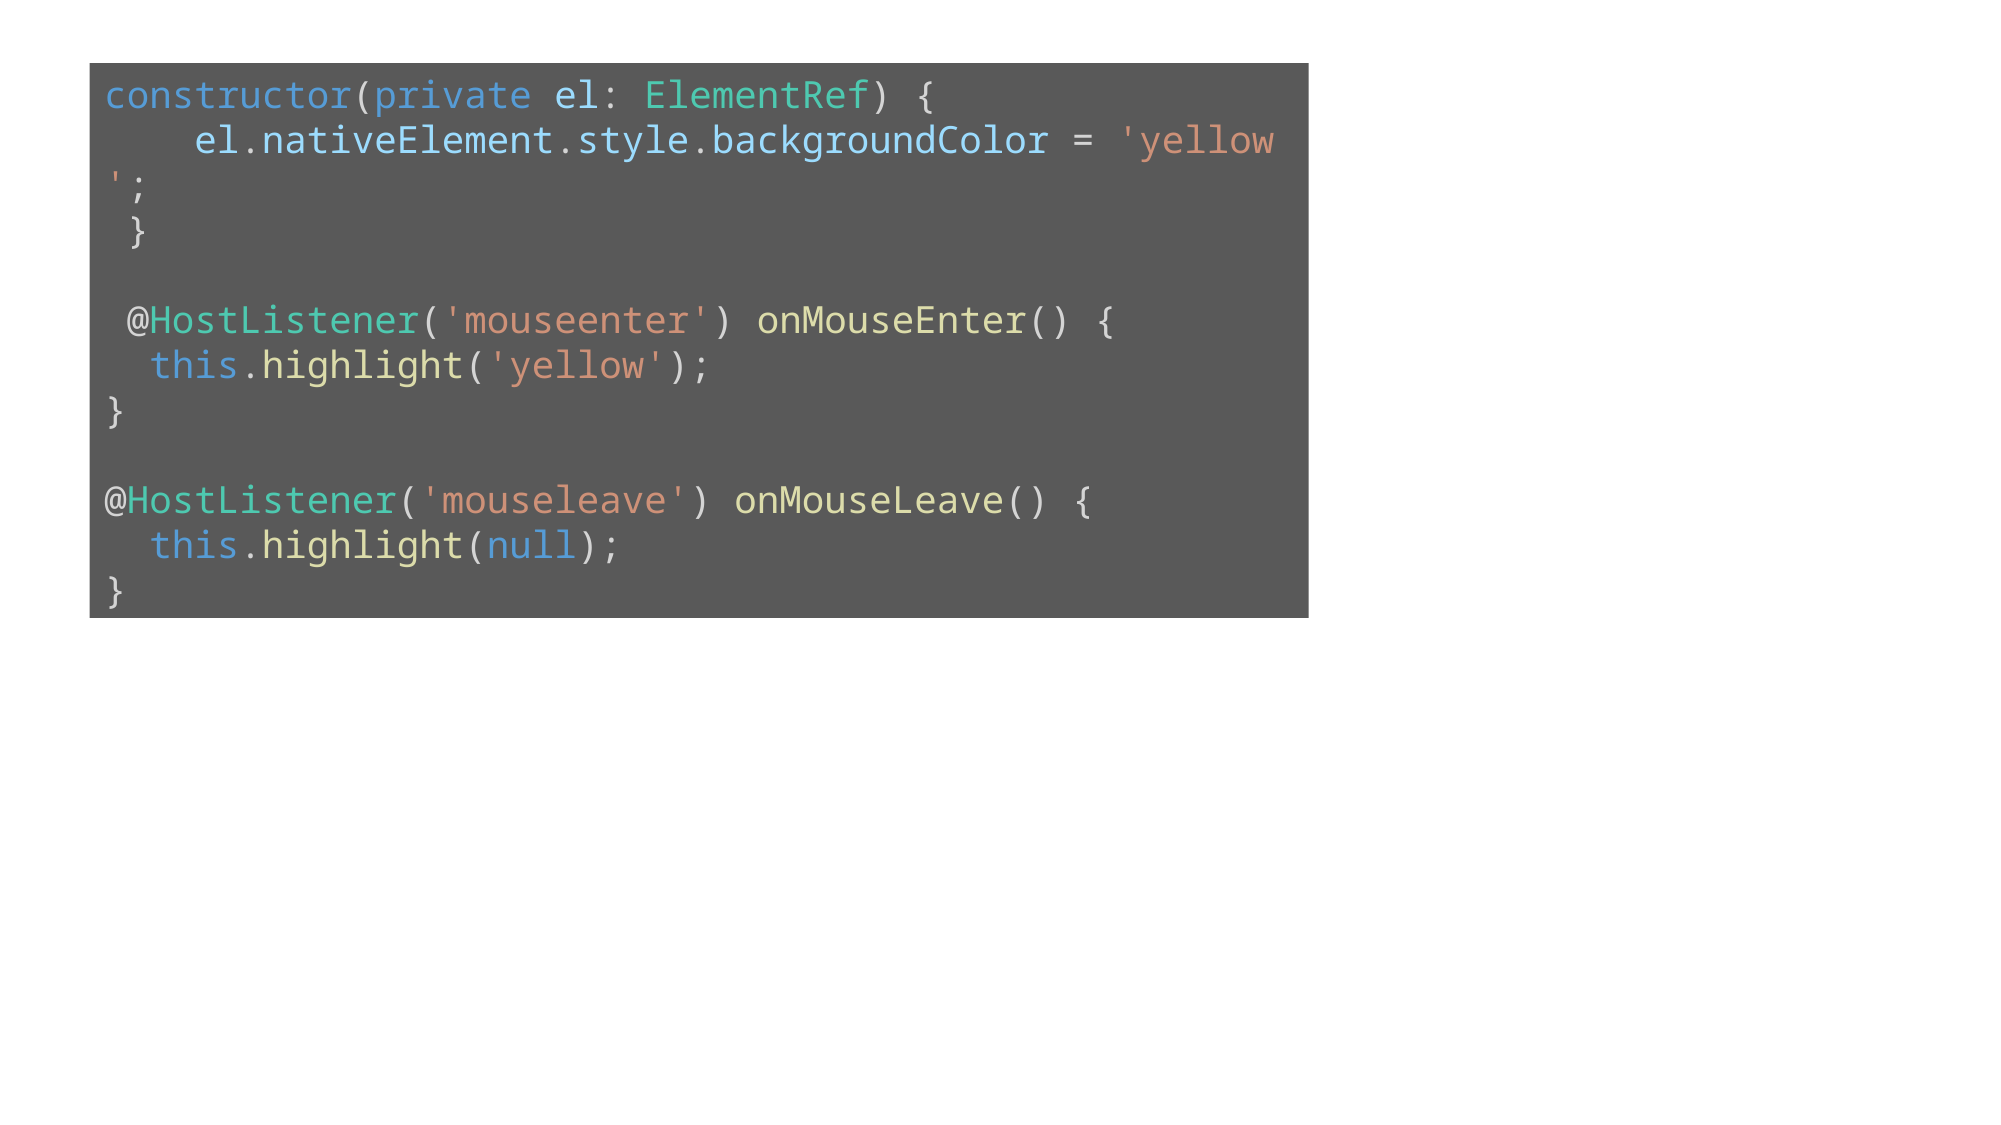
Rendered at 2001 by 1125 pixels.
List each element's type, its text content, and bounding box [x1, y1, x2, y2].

text_box constructor(private el: ElementRef) { el.nativeElement.style.backgroundColor = 'yellow'; } @HostListener('mouseenter') onMouseEnter() { this.highlight('yellow'); } @HostListener('mouseleave') onMouseLeave() { this.highlight(null); } [89, 63, 1309, 618]
